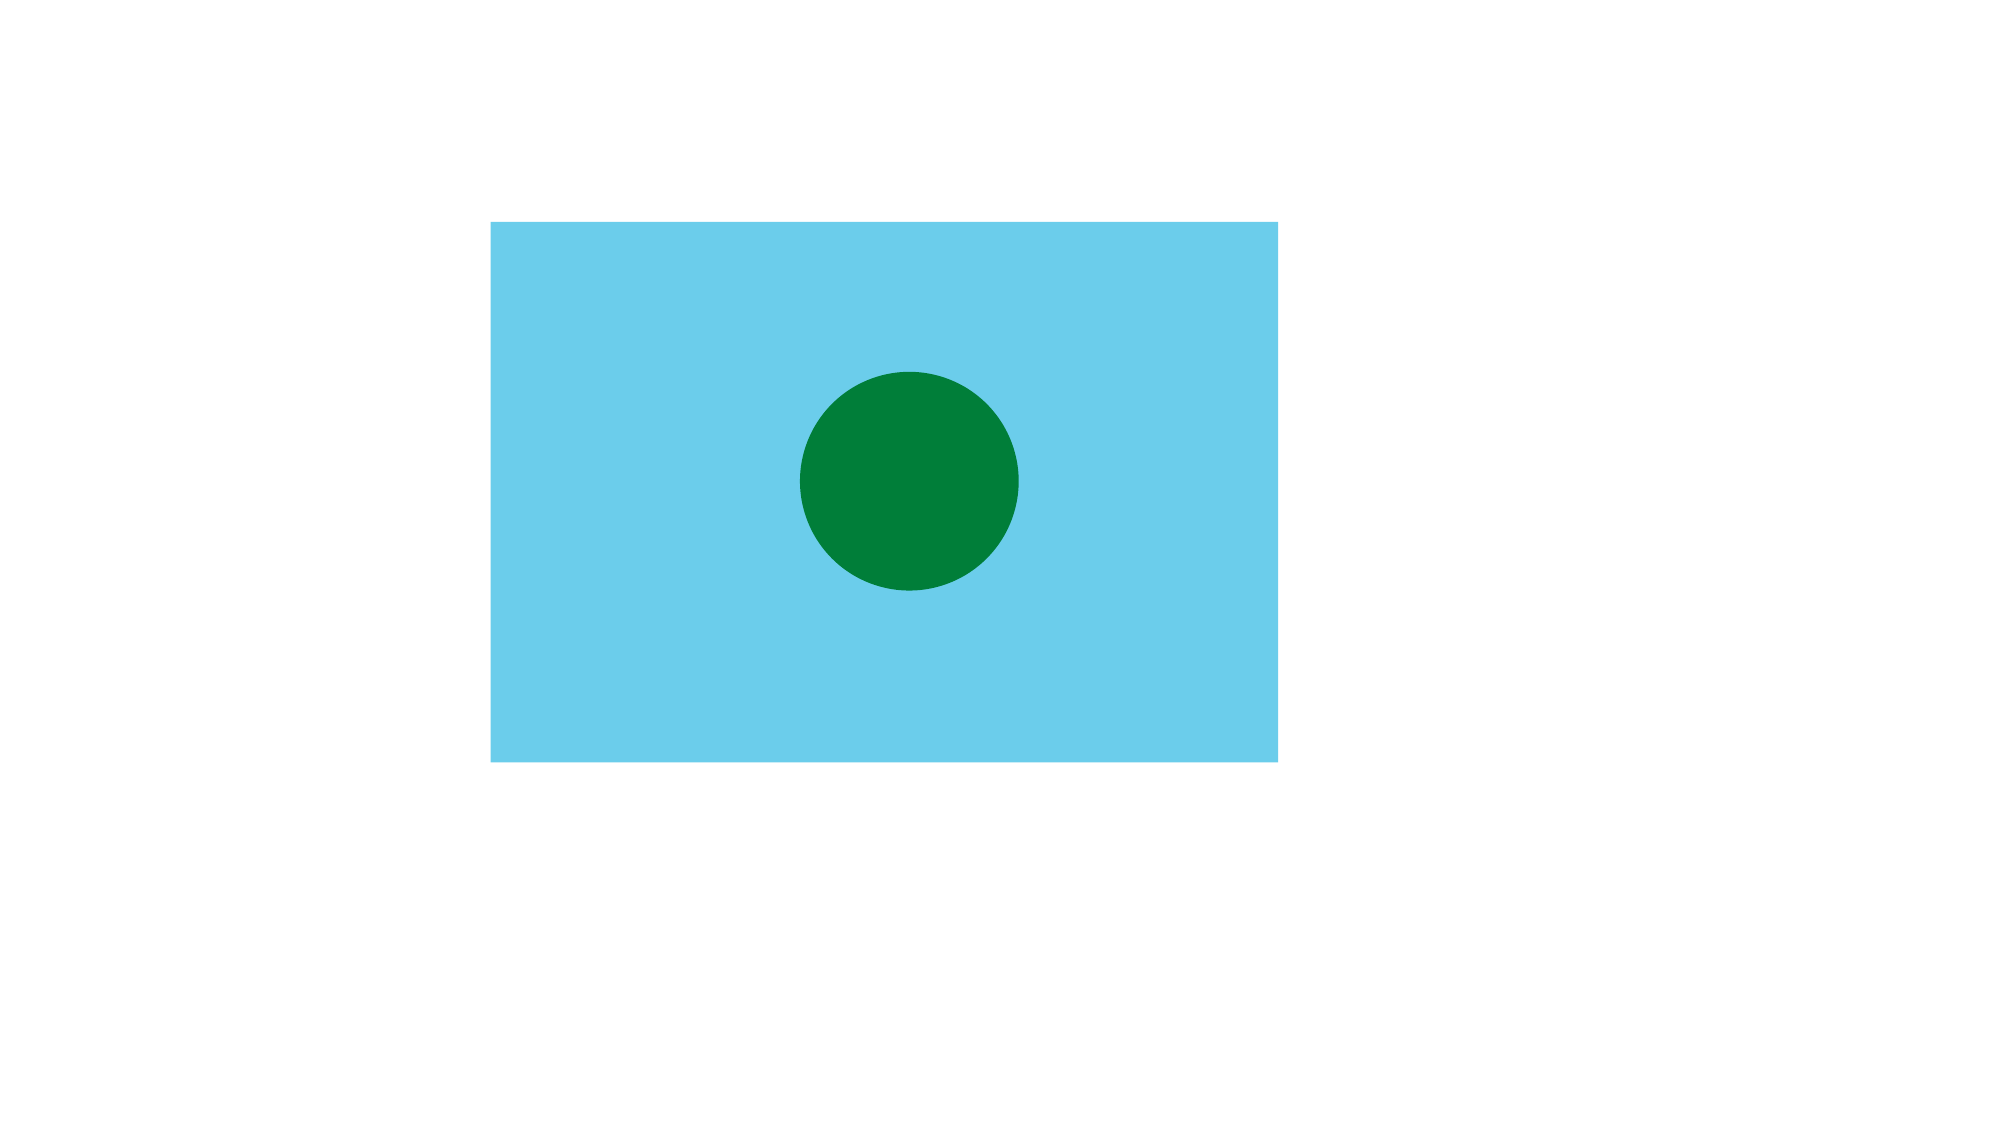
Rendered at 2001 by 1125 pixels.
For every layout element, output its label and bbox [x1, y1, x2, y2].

text_box [798, 370, 1020, 592]
text_box [490, 221, 1279, 763]
